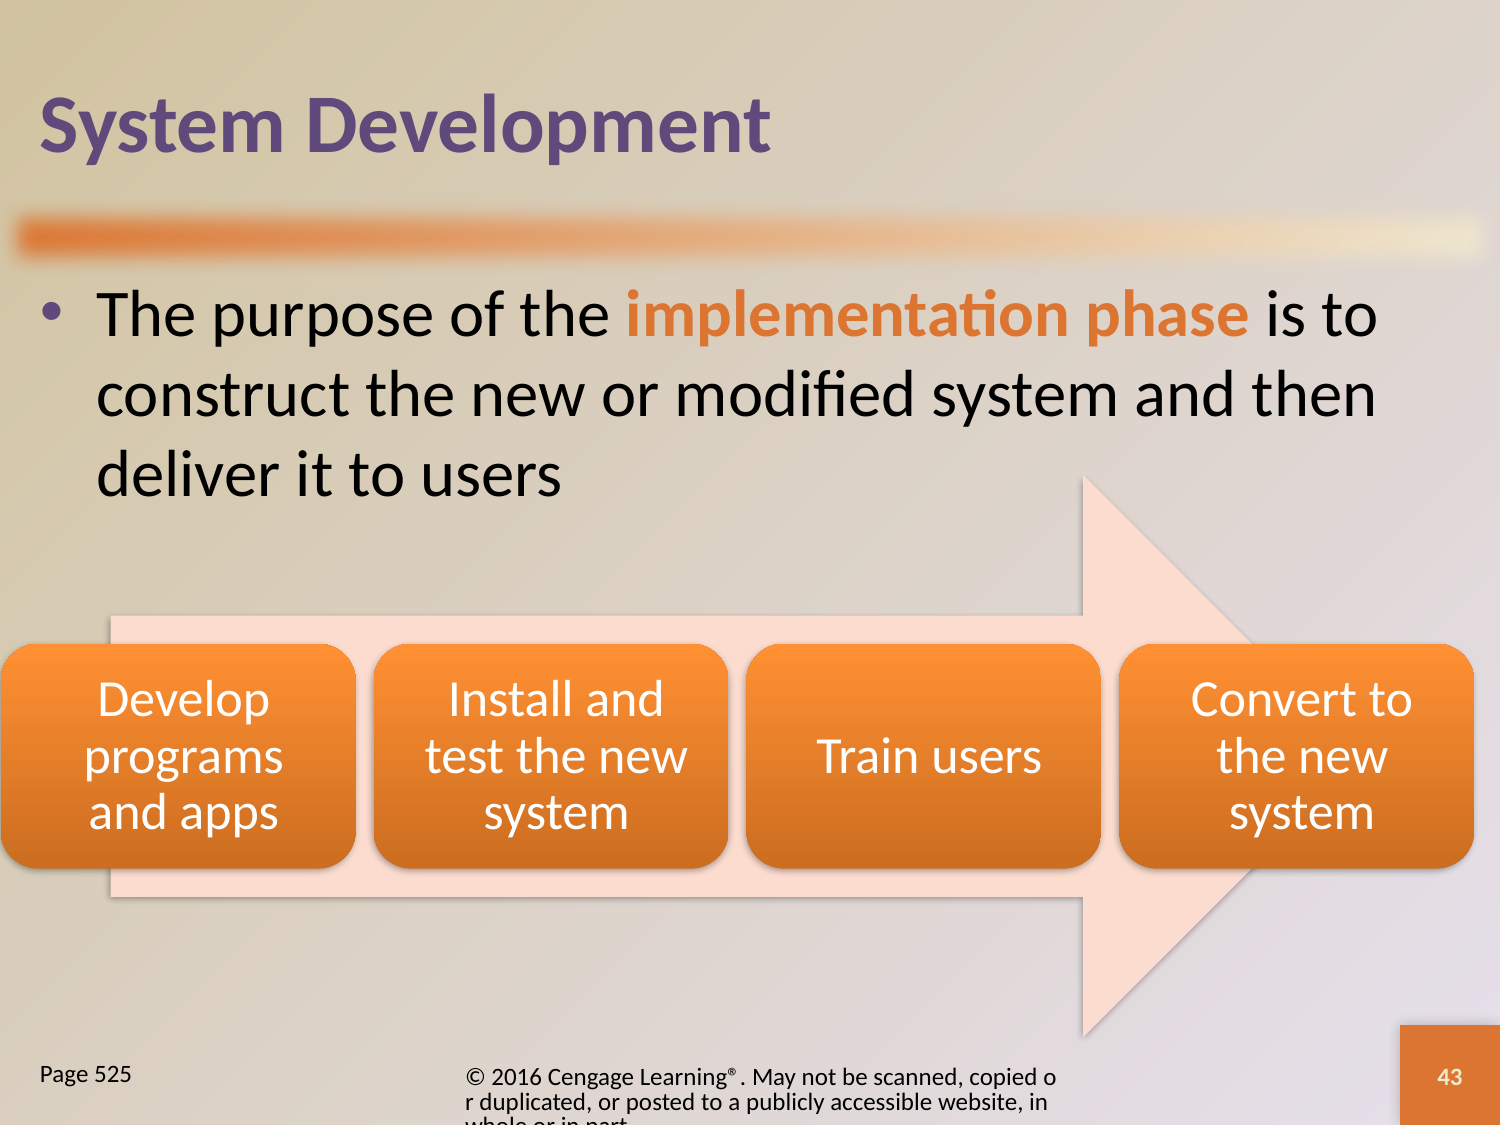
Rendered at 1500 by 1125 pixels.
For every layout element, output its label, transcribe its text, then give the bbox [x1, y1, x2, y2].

footer © 2016 Cengage Learning®. May not be scanned, copied or duplicated, or posted to a publicly accessible website, in whole or in part. [450, 1047, 1075, 1113]
title System Development [24, 24, 1475, 213]
slide_number 43 [1400, 1025, 1500, 1125]
list Page 525 [24, 1050, 300, 1125]
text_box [0, 474, 1476, 1038]
list The purpose of the implementation phase is to construct the new or modified system and then deliver it to users [24, 262, 1475, 474]
